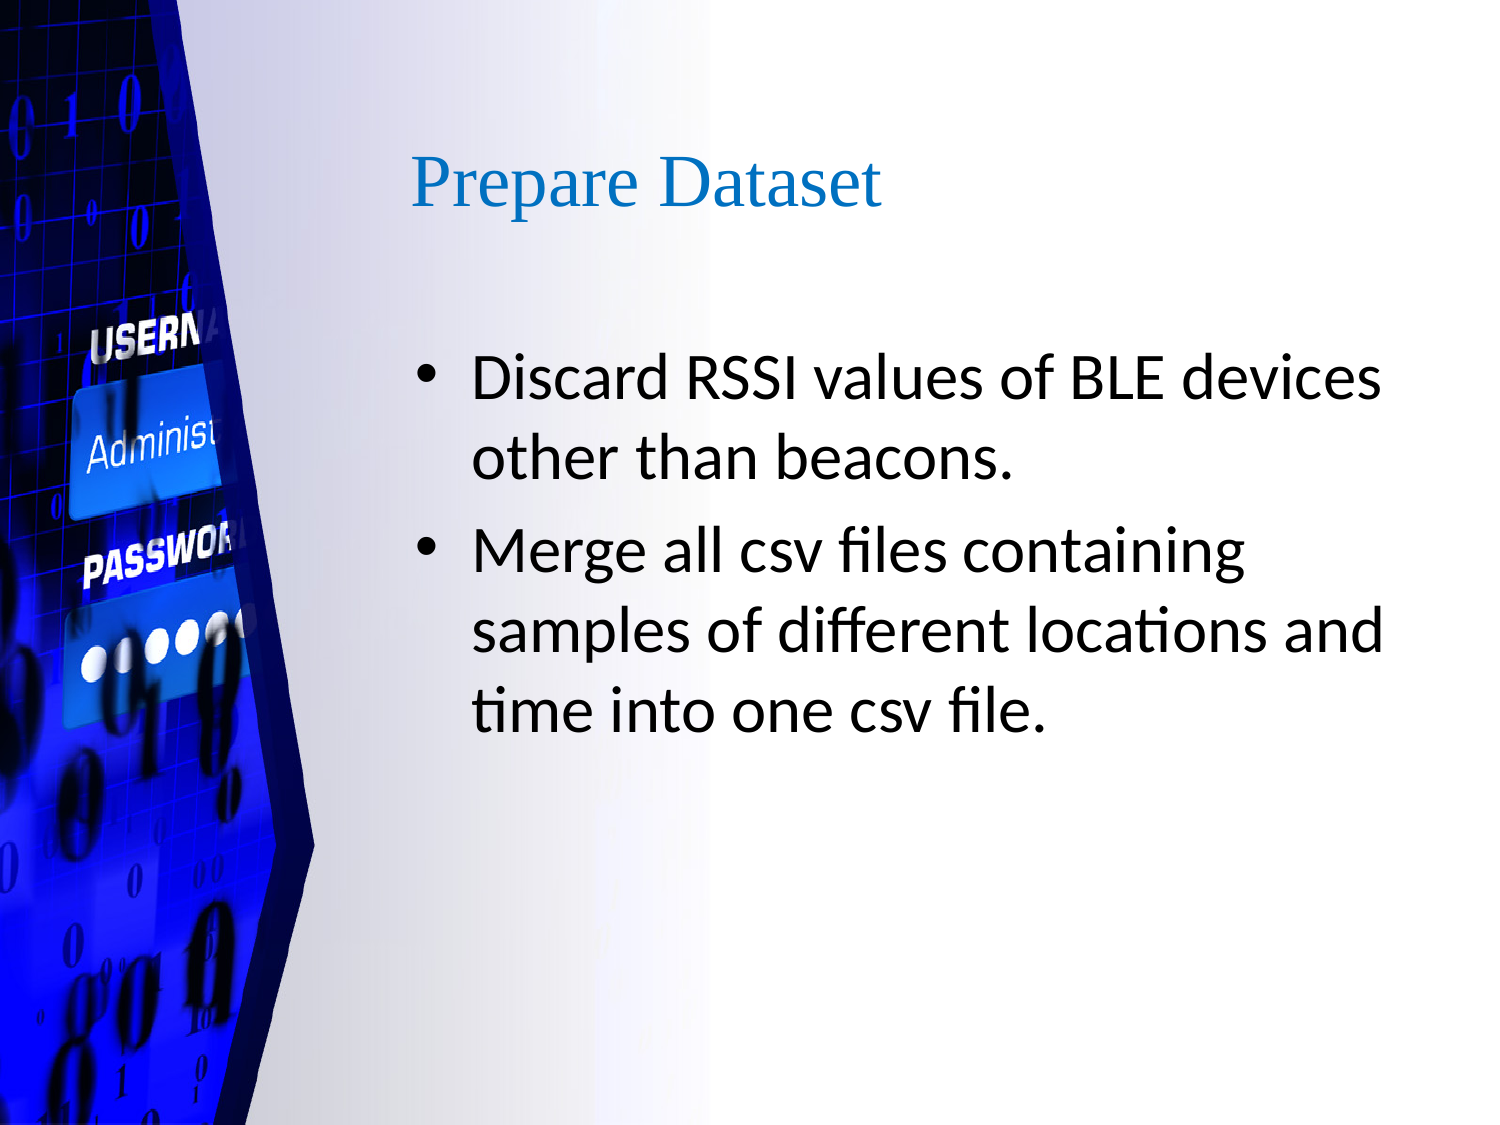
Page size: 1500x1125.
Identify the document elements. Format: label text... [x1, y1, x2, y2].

list Discard RSSI values of BLE devices other than beacons. Merge all csv files containing samples of different locations and time into one csv file. [399, 324, 1433, 1026]
title Prepare Dataset [395, 96, 1430, 256]
picture [0, 0, 1500, 1125]
